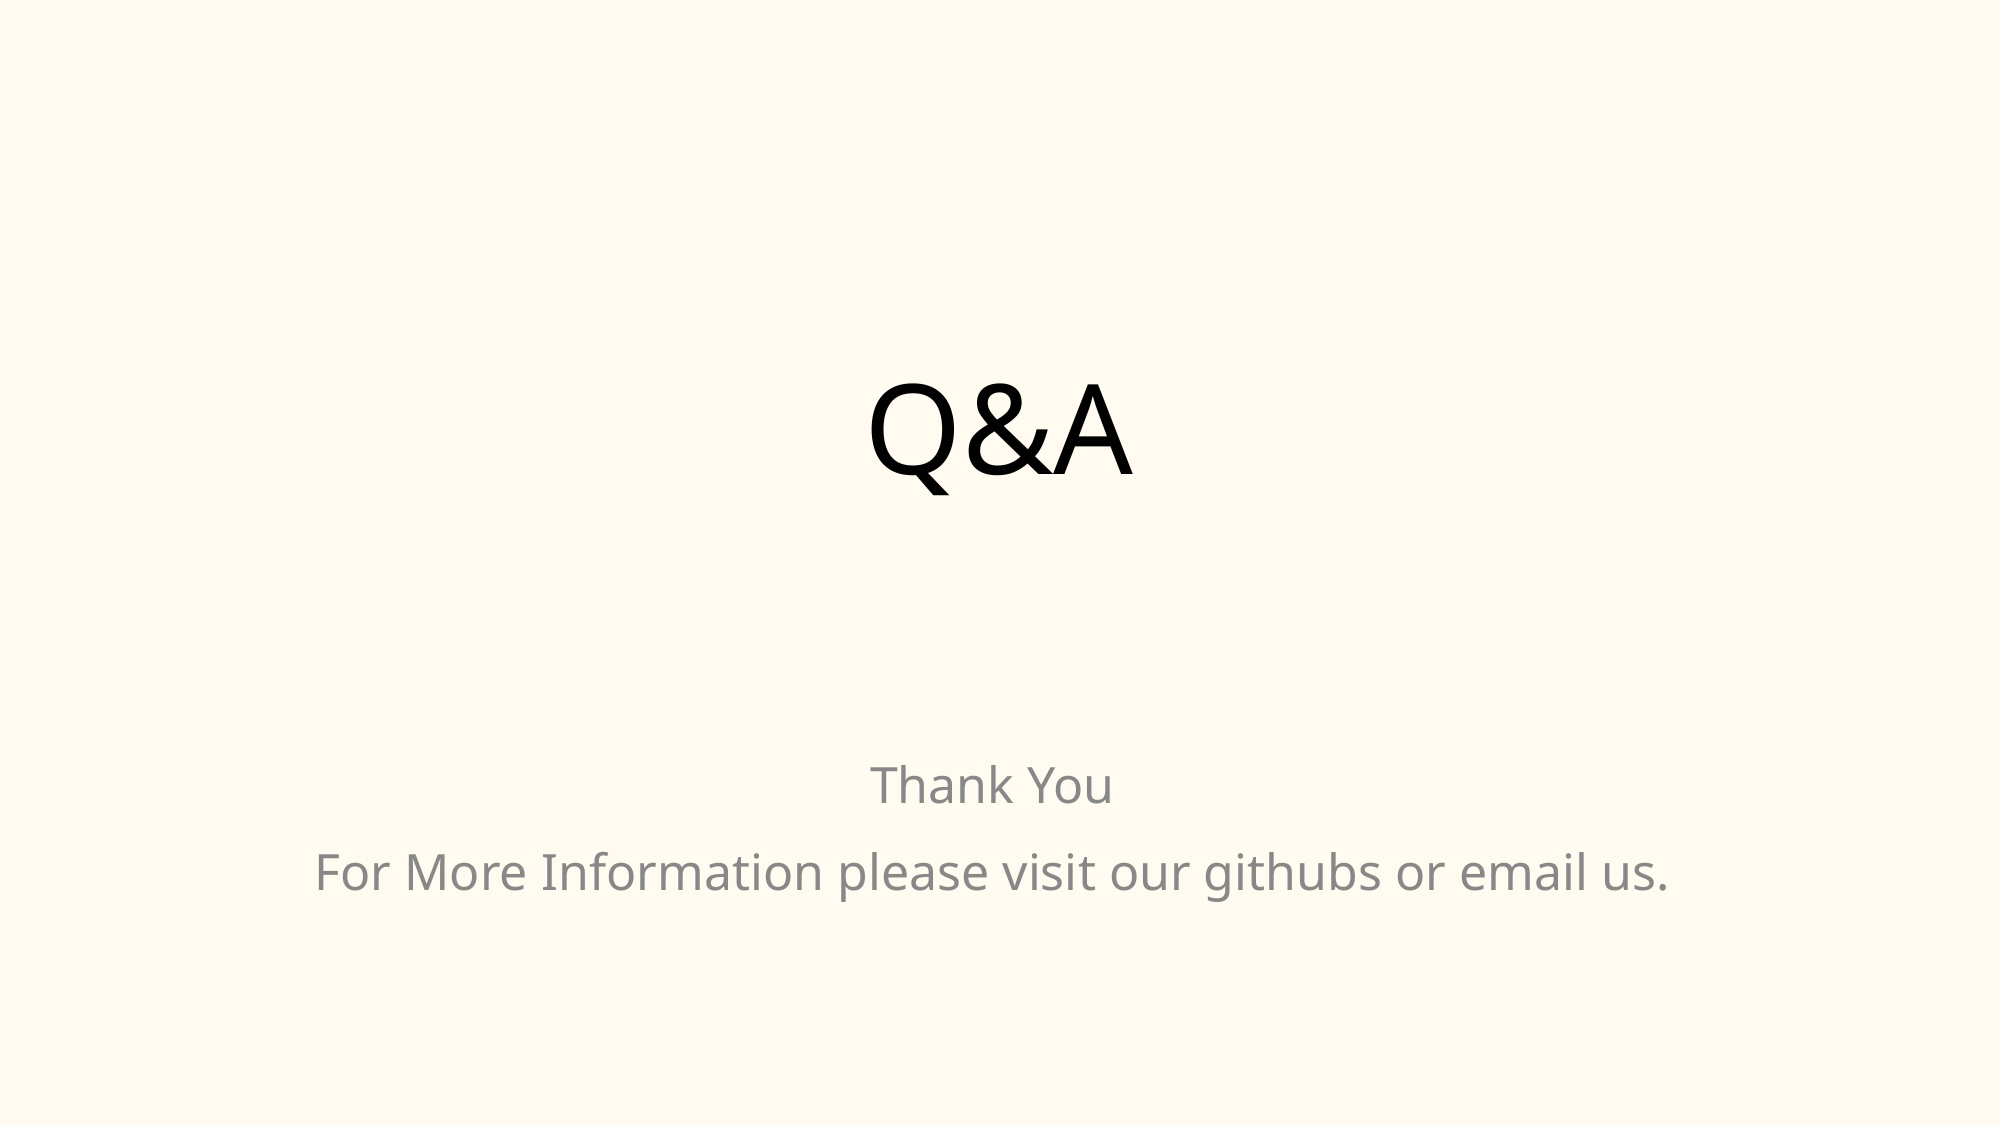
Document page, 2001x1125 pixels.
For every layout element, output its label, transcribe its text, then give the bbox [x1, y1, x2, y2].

title Q&A [136, 41, 1862, 510]
list Thank You For More Information please visit our githubs or email us. [136, 752, 1862, 999]
